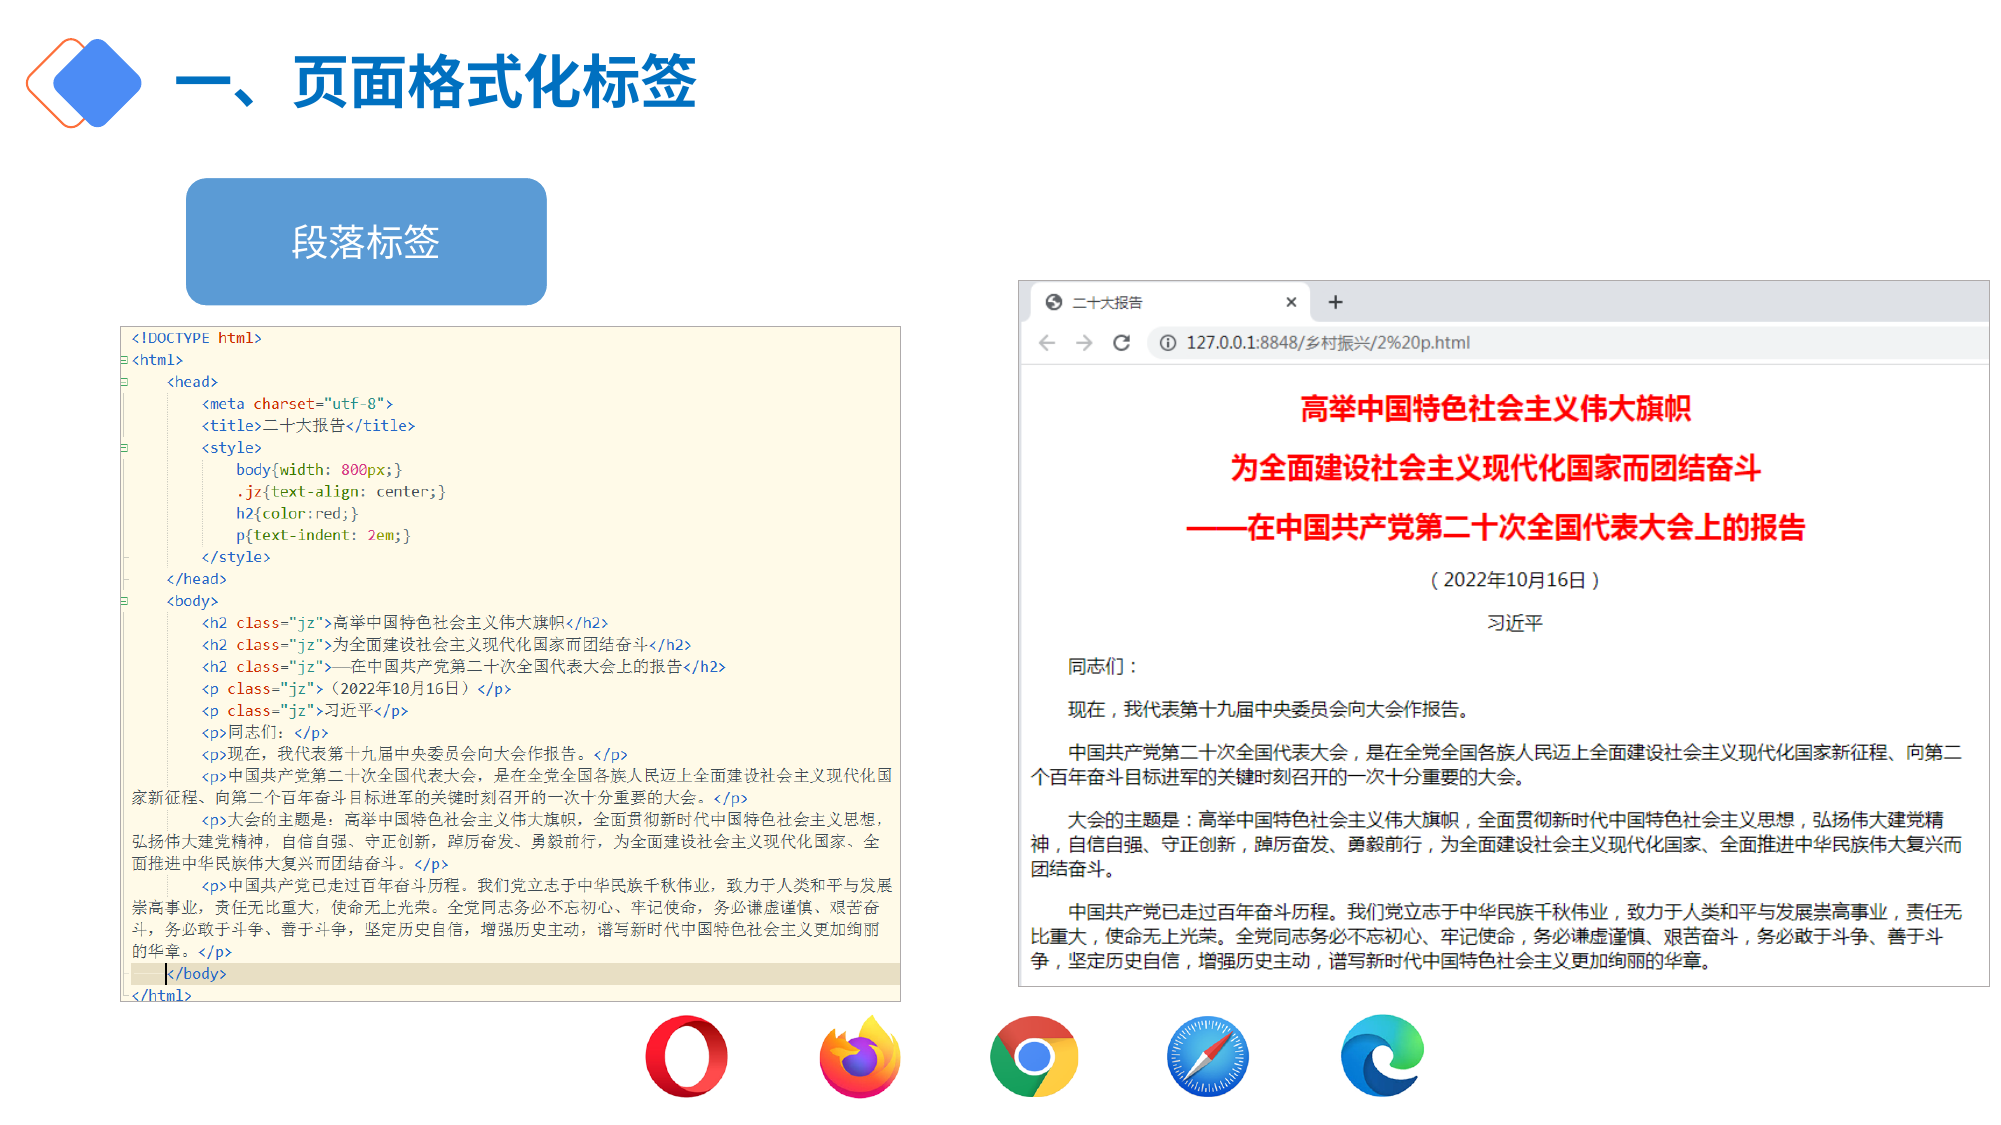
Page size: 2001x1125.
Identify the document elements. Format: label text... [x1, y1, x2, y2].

title 一、页面格式化标签 [159, 25, 929, 144]
picture [120, 326, 1545, 1110]
picture [1018, 280, 1990, 987]
text_box 段落标签 [182, 175, 550, 309]
